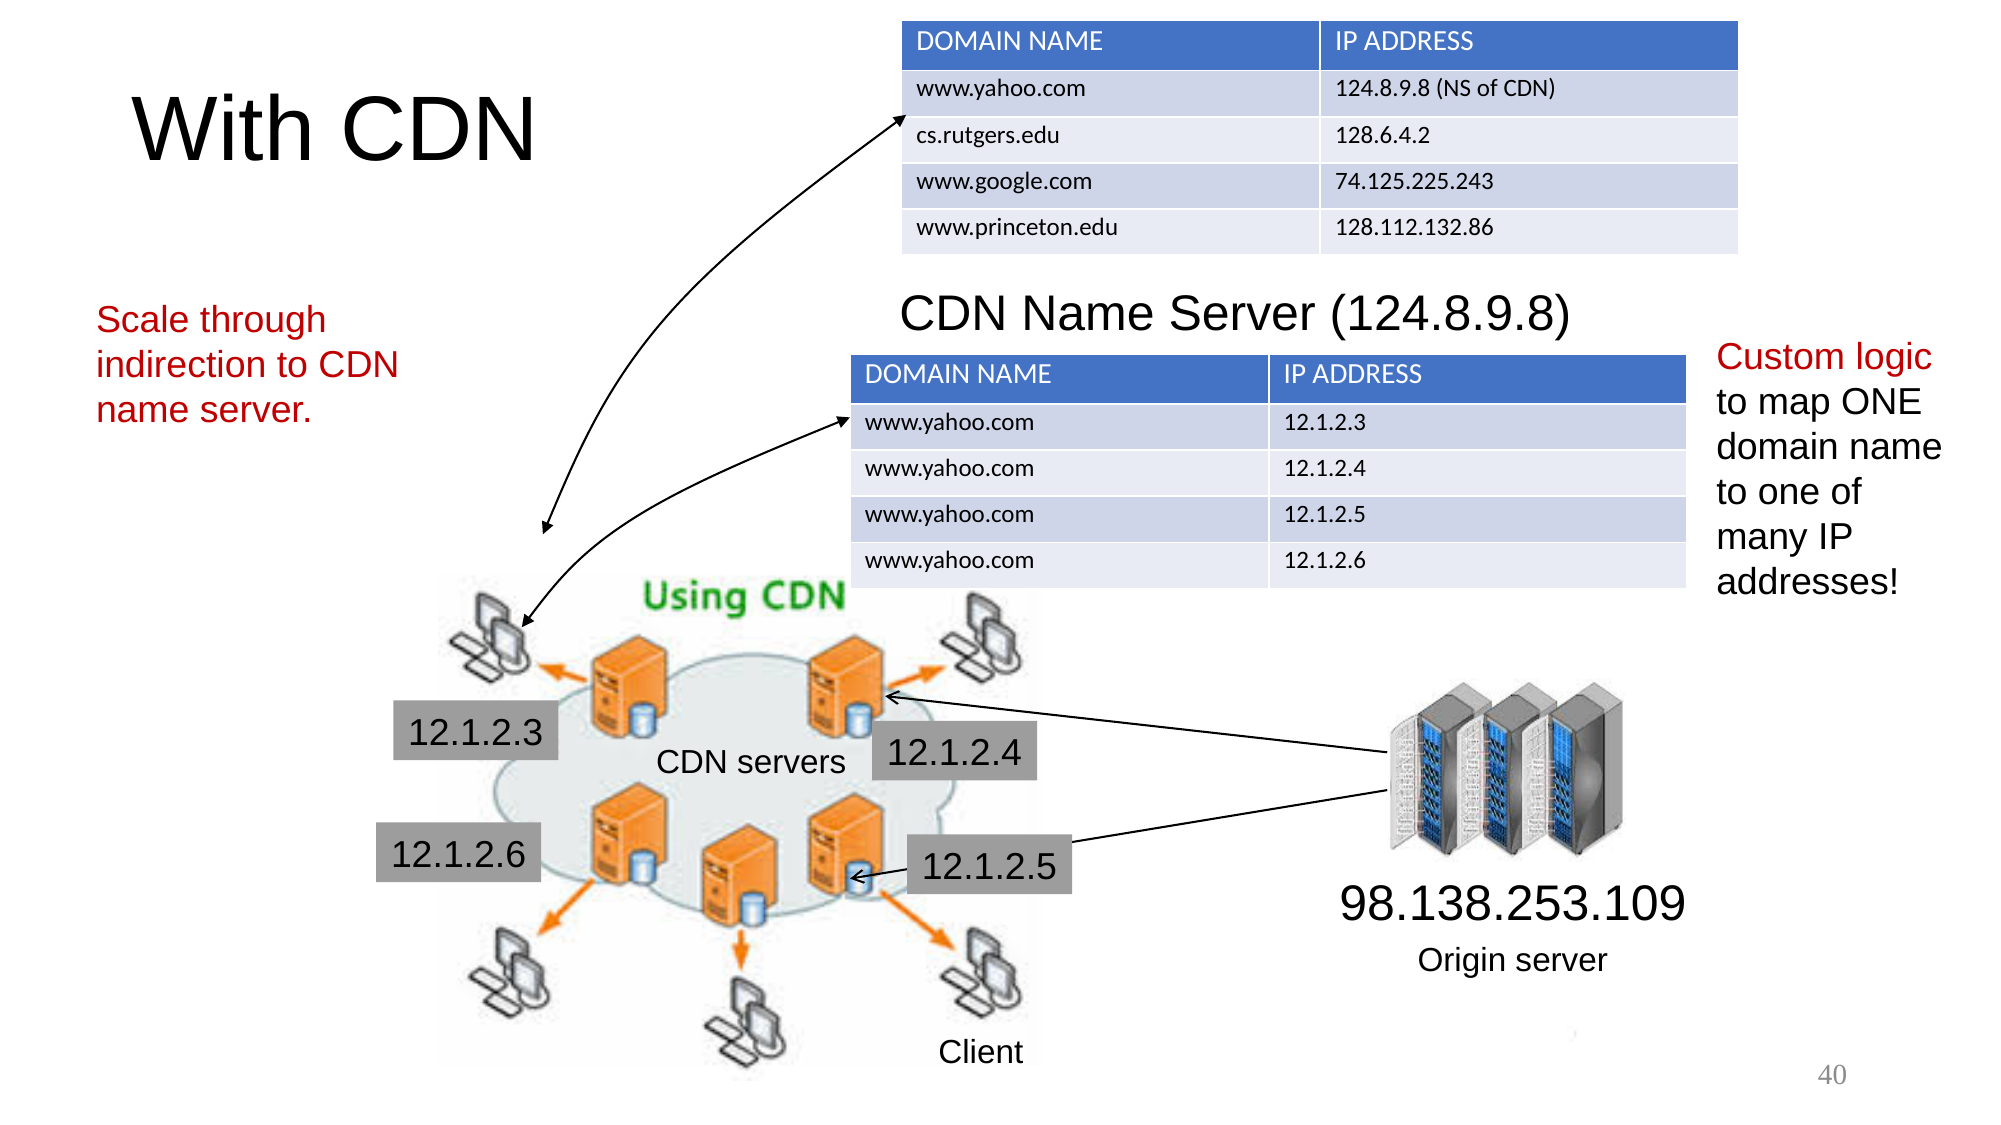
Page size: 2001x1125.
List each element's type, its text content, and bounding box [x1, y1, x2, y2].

table_header DOMAIN NAME [851, 355, 1268, 403]
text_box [849, 790, 1388, 879]
text_box [581, 416, 850, 556]
picture [437, 556, 1062, 1081]
table_header IP ADDRESS [1321, 21, 1738, 37]
text_box 12.1.2.3 [393, 700, 437, 761]
title With CDN [116, 37, 1817, 225]
text_box 12.1.2.6 [376, 822, 437, 883]
table_cell 12.1.2.6 [1270, 543, 1686, 588]
text_box [542, 225, 811, 535]
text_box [885, 696, 1388, 753]
table_cell 12.1.2.4 [1270, 451, 1686, 495]
table_header DOMAIN NAME [902, 21, 1319, 37]
text_box 12.1.2.5 [1062, 879, 1073, 895]
table_cell www.yahoo.com [851, 451, 1268, 495]
text_box Scale through indirection to CDN name server. [81, 287, 466, 438]
table_cell www.yahoo.com [851, 543, 1268, 588]
table_cell www.yahoo.com [851, 497, 1268, 542]
text_box 98.138.253.109 [1626, 863, 1702, 938]
picture [1387, 678, 1626, 1042]
text_box Custom logic to map ONE domain name to one of many IP addresses! [1701, 324, 1959, 610]
table_header IP ADDRESS [1270, 355, 1686, 403]
slide_number 40 [1412, 1042, 1863, 1103]
text_box CDN Name Server (124.8.9.8) [884, 273, 1587, 348]
text_box 98.138.253.109 [1324, 879, 1387, 938]
table_cell 12.1.2.5 [1270, 497, 1686, 542]
table_cell www.princeton.edu [902, 225, 1319, 254]
table_cell www.yahoo.com [851, 405, 1268, 449]
table_cell 128.112.132.86 [1321, 225, 1738, 254]
table_cell 12.1.2.3 [1270, 405, 1686, 449]
